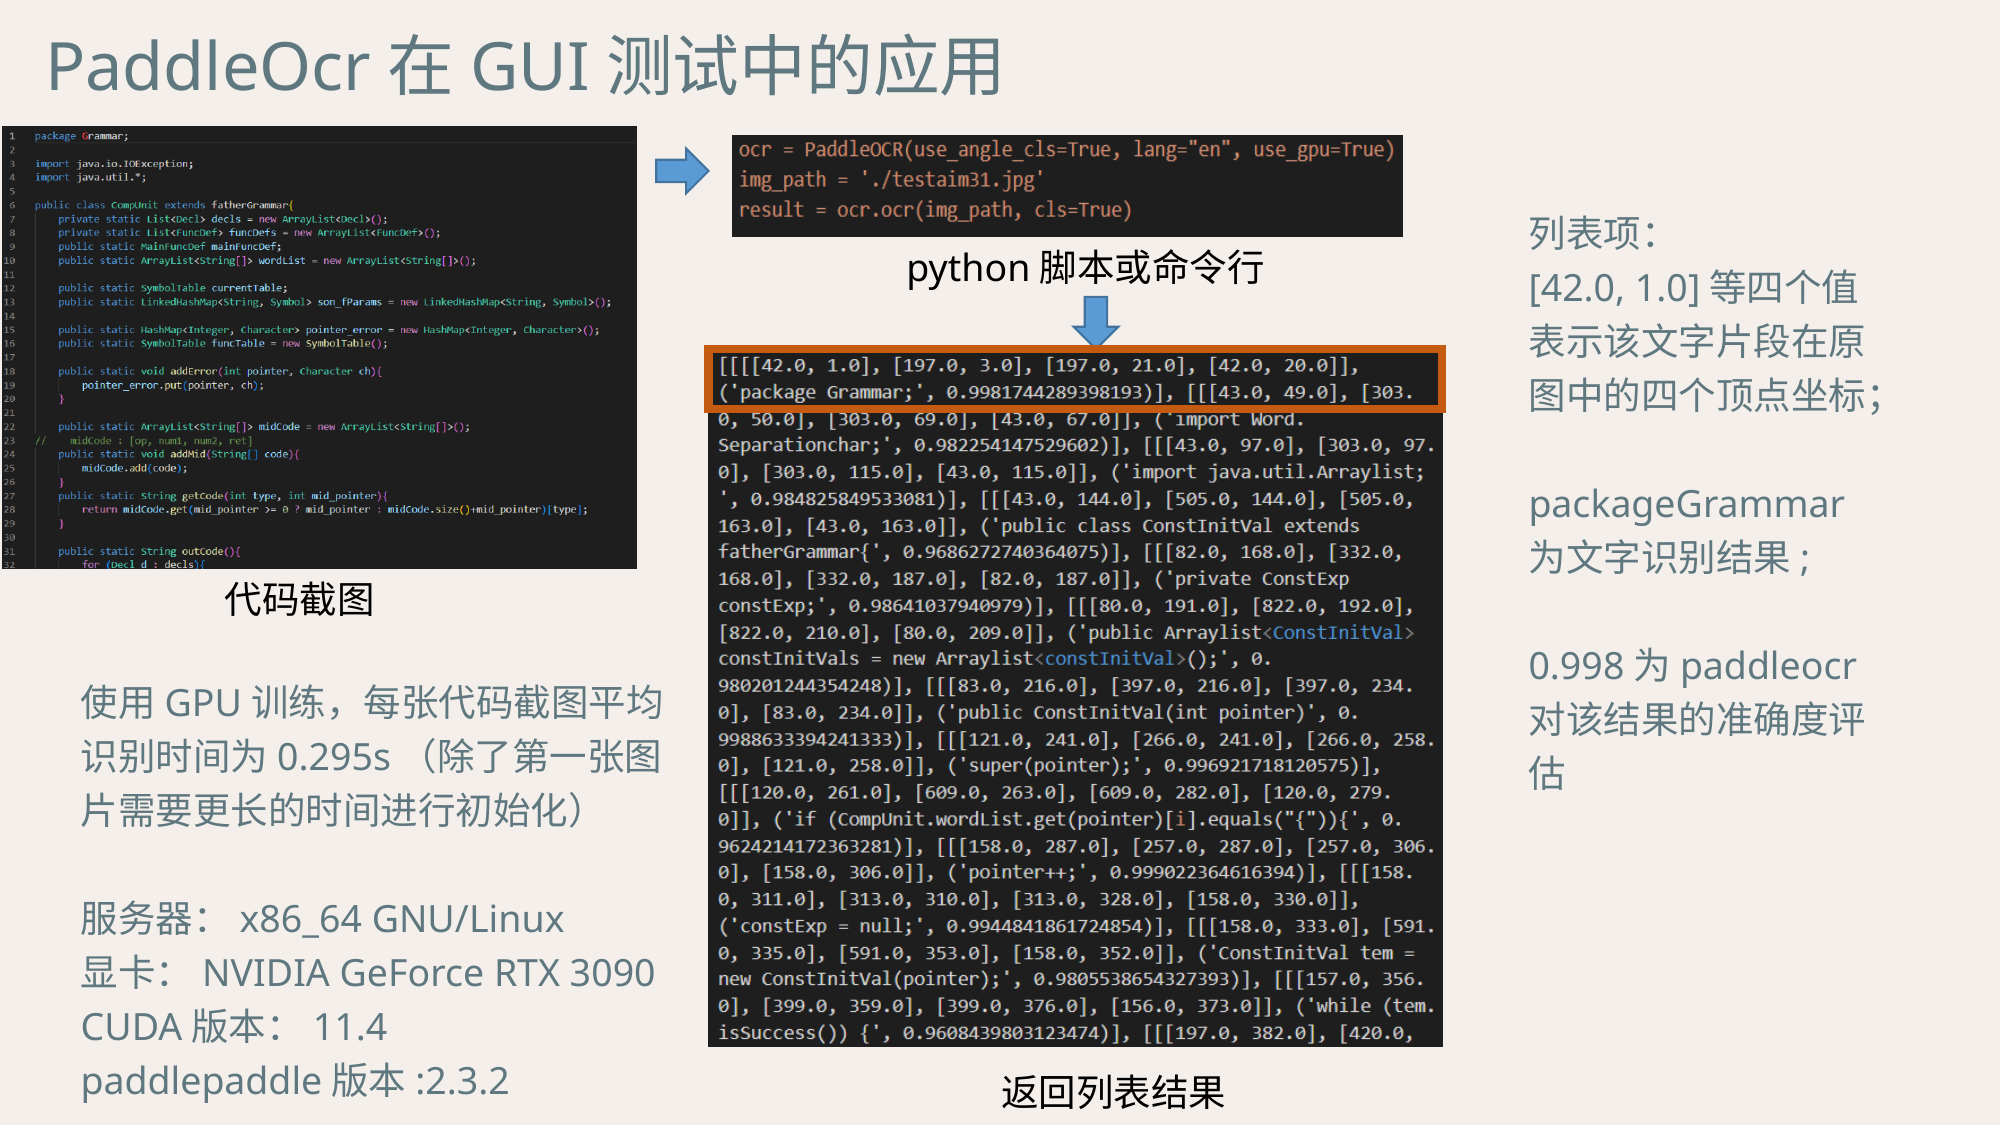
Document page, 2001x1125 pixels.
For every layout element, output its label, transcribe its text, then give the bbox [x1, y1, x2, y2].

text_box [2, 126, 637, 629]
text_box [1071, 297, 1121, 348]
text_box PaddleOcr在GUI测试中的应用 [0, 0, 1052, 111]
text_box 列表项： [42.0, 1.0]等四个值表示该文字片段在原图中的四个顶点坐标； packageGrammar为文字识别结果; 0.998为paddleocr对该结果的准确度评估 [1513, 193, 1897, 802]
picture [708, 349, 1443, 1047]
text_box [732, 135, 1403, 297]
text_box [655, 146, 711, 196]
text_box 返回列表结果 [896, 1061, 1332, 1122]
text_box 使用GPU训练，每张代码截图平均识别时间为0.295s（除了第一张图片需要更长的时间进行初始化） 服务器：x86_64 GNU/Linux 显卡：NVIDIA GeForce RTX 3090 CUDA版本：11.4 paddlepaddle版本:2.3.2 [65, 662, 685, 1088]
